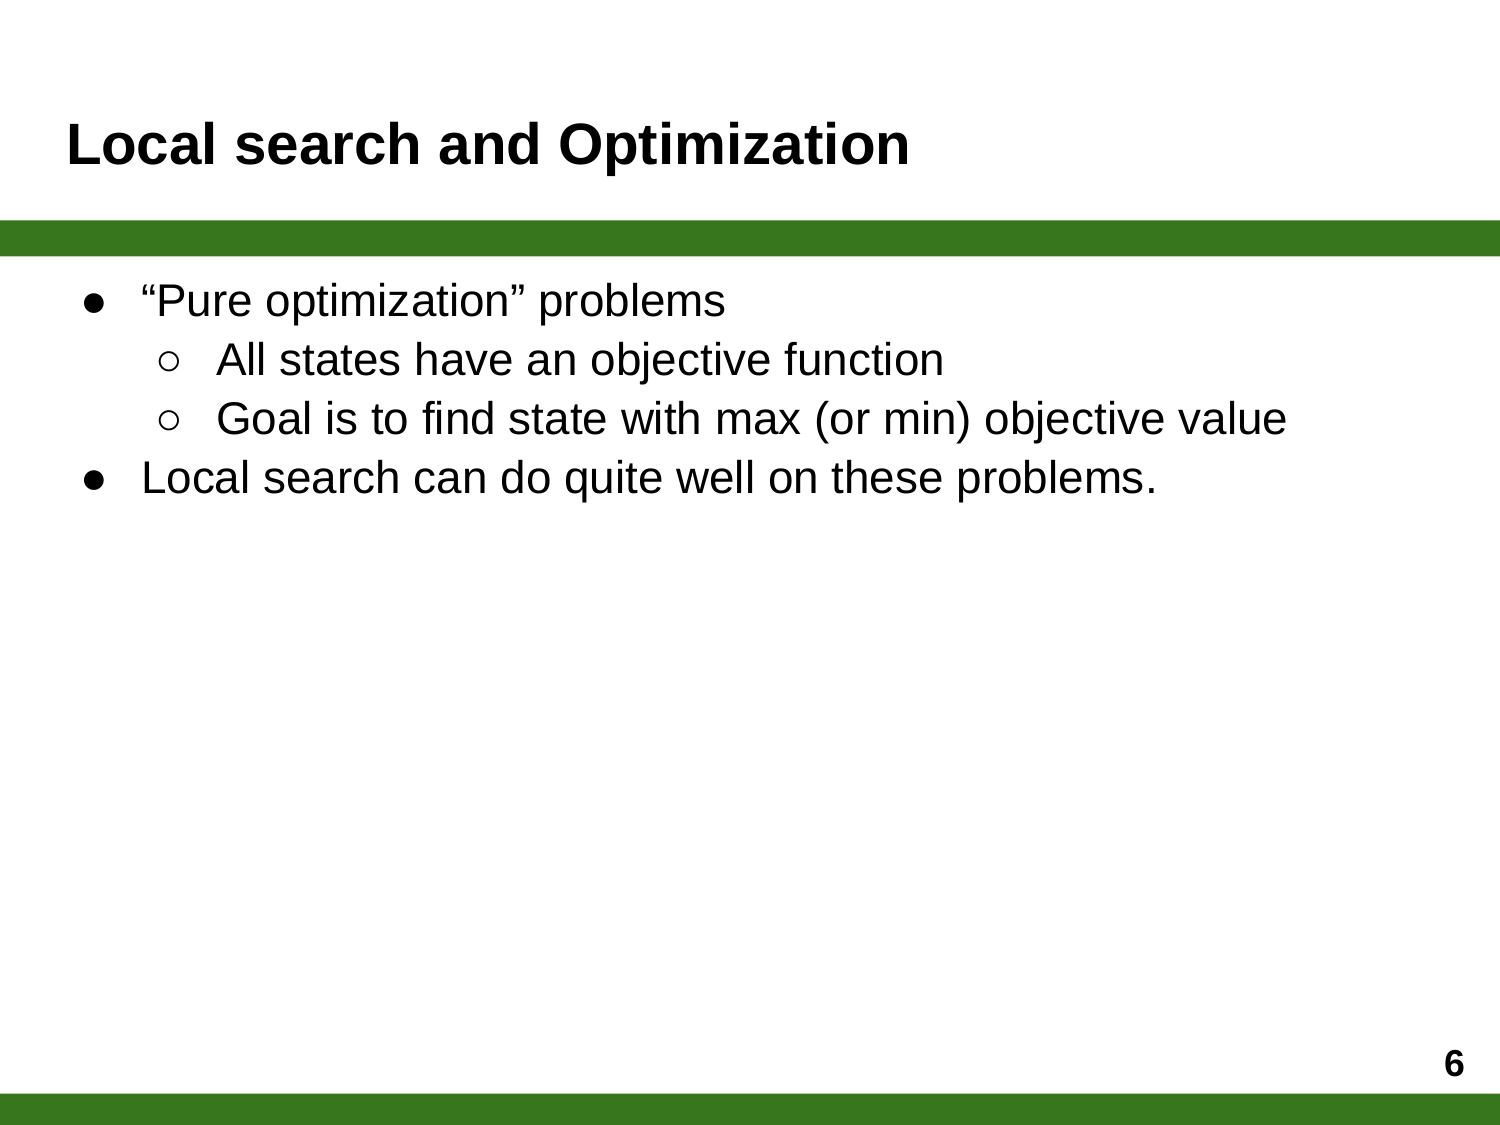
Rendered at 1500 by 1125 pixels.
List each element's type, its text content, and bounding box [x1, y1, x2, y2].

title Local search and Optimization [51, 97, 1449, 223]
slide_number ‹#› [1389, 1019, 1480, 1106]
list “Pure optimization” problems All states have an objective function Goal is to find state with max (or min) objective value Local search can do quite well on these problems. [51, 252, 1449, 1000]
